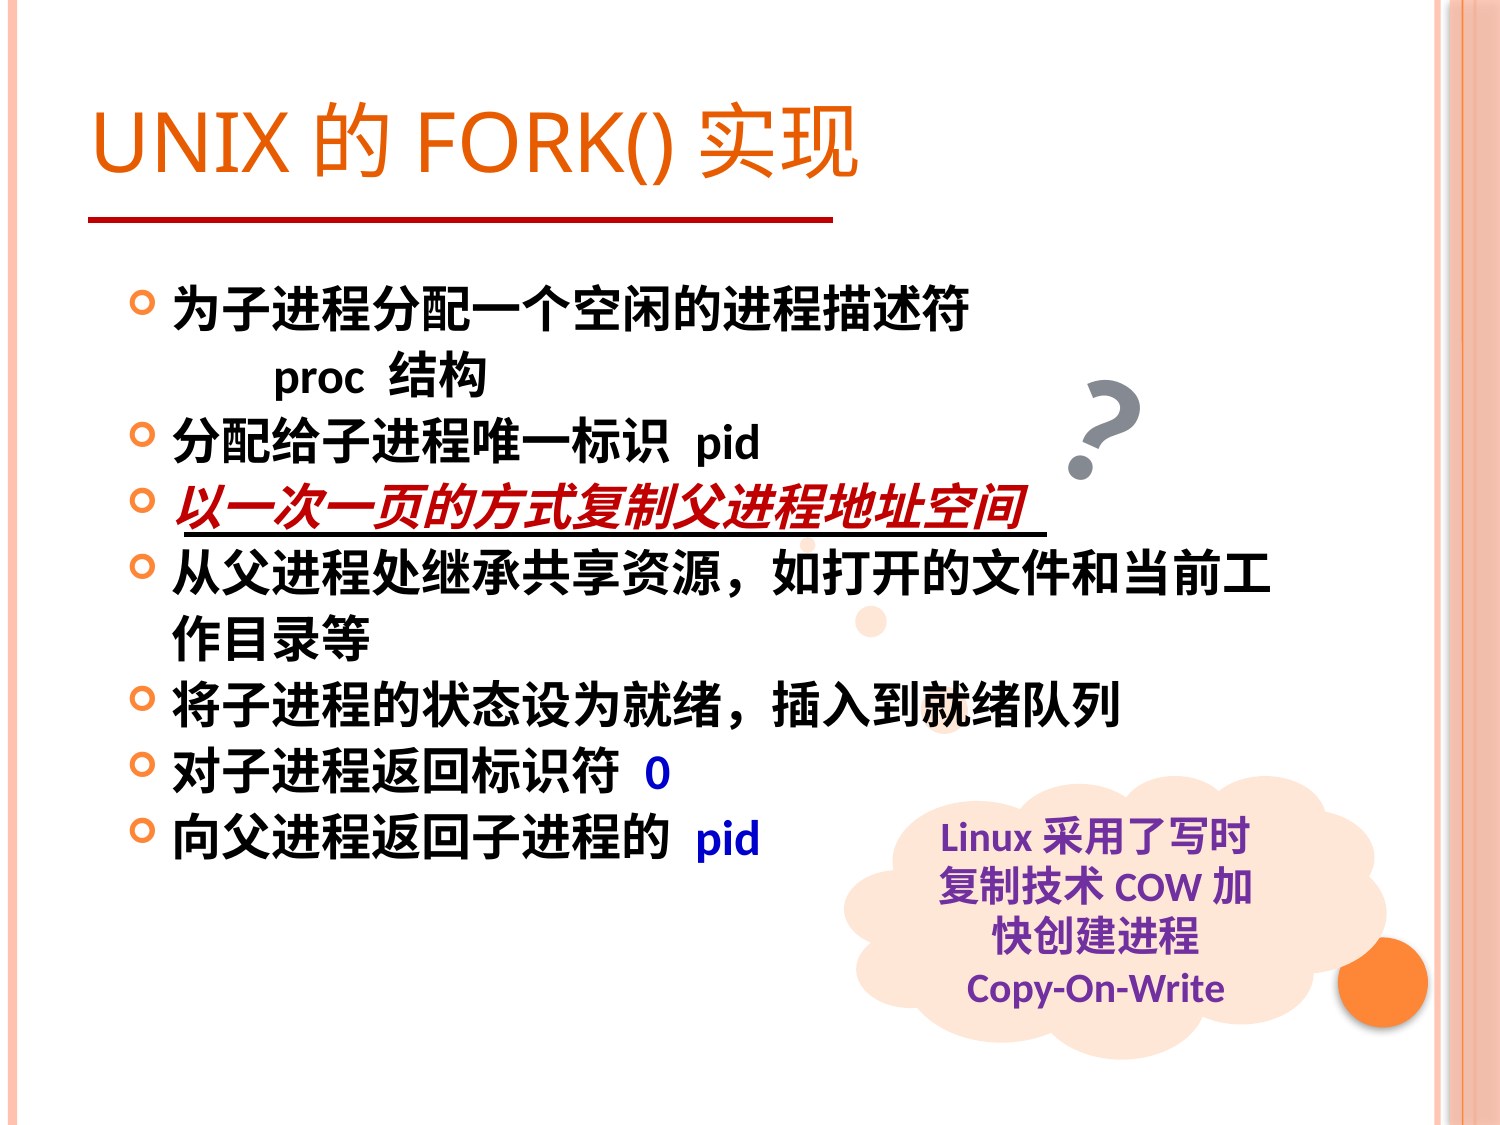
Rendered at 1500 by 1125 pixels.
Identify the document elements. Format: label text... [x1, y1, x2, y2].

list 为子进程分配一个空闲的进程描述符 proc 结构 分配给子进程唯一标识 pid 以一次一页的方式复制父进程地址空间 从父进程处继承共享资源，如打开的文件和当前工作目录等 将子进程的状态设为就绪，插入到就绪队列 对子进程返回标识符 0 向父进程返回子进程的 pid [112, 264, 1319, 1059]
text_box ？ [1018, 326, 1246, 560]
text_box Linux采用了写时复制技术COW加快创建进程 Copy-On-Write [1319, 795, 1389, 975]
title UNIX的fork()实现 [75, 45, 1300, 197]
